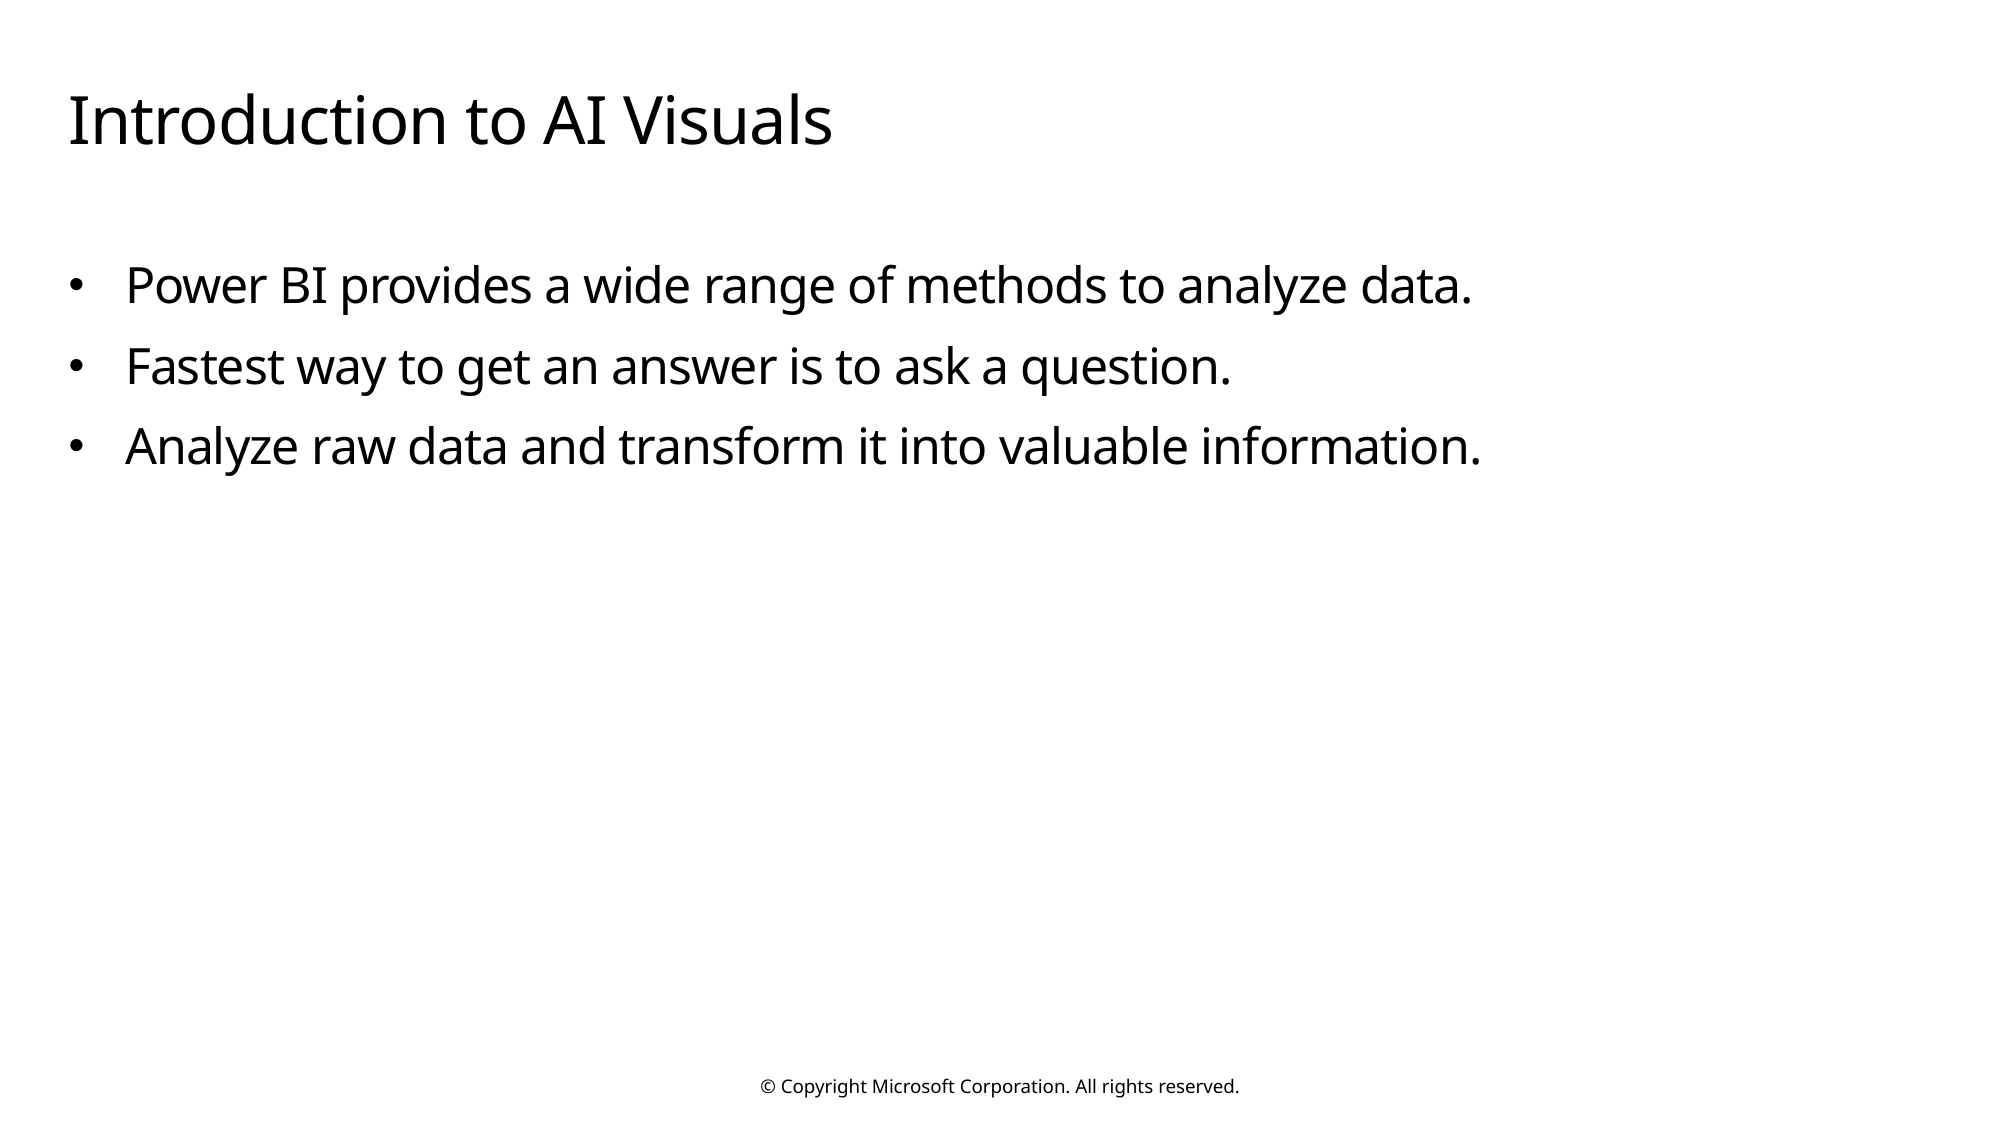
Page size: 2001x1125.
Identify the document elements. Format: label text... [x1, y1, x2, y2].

title Introduction to AI Visuals [68, 72, 1930, 184]
list Power BI provides a wide range of methods to analyze data. Fastest way to get an answer is to ask a question. Analyze raw data and transform it into valuable information. [68, 238, 1930, 494]
